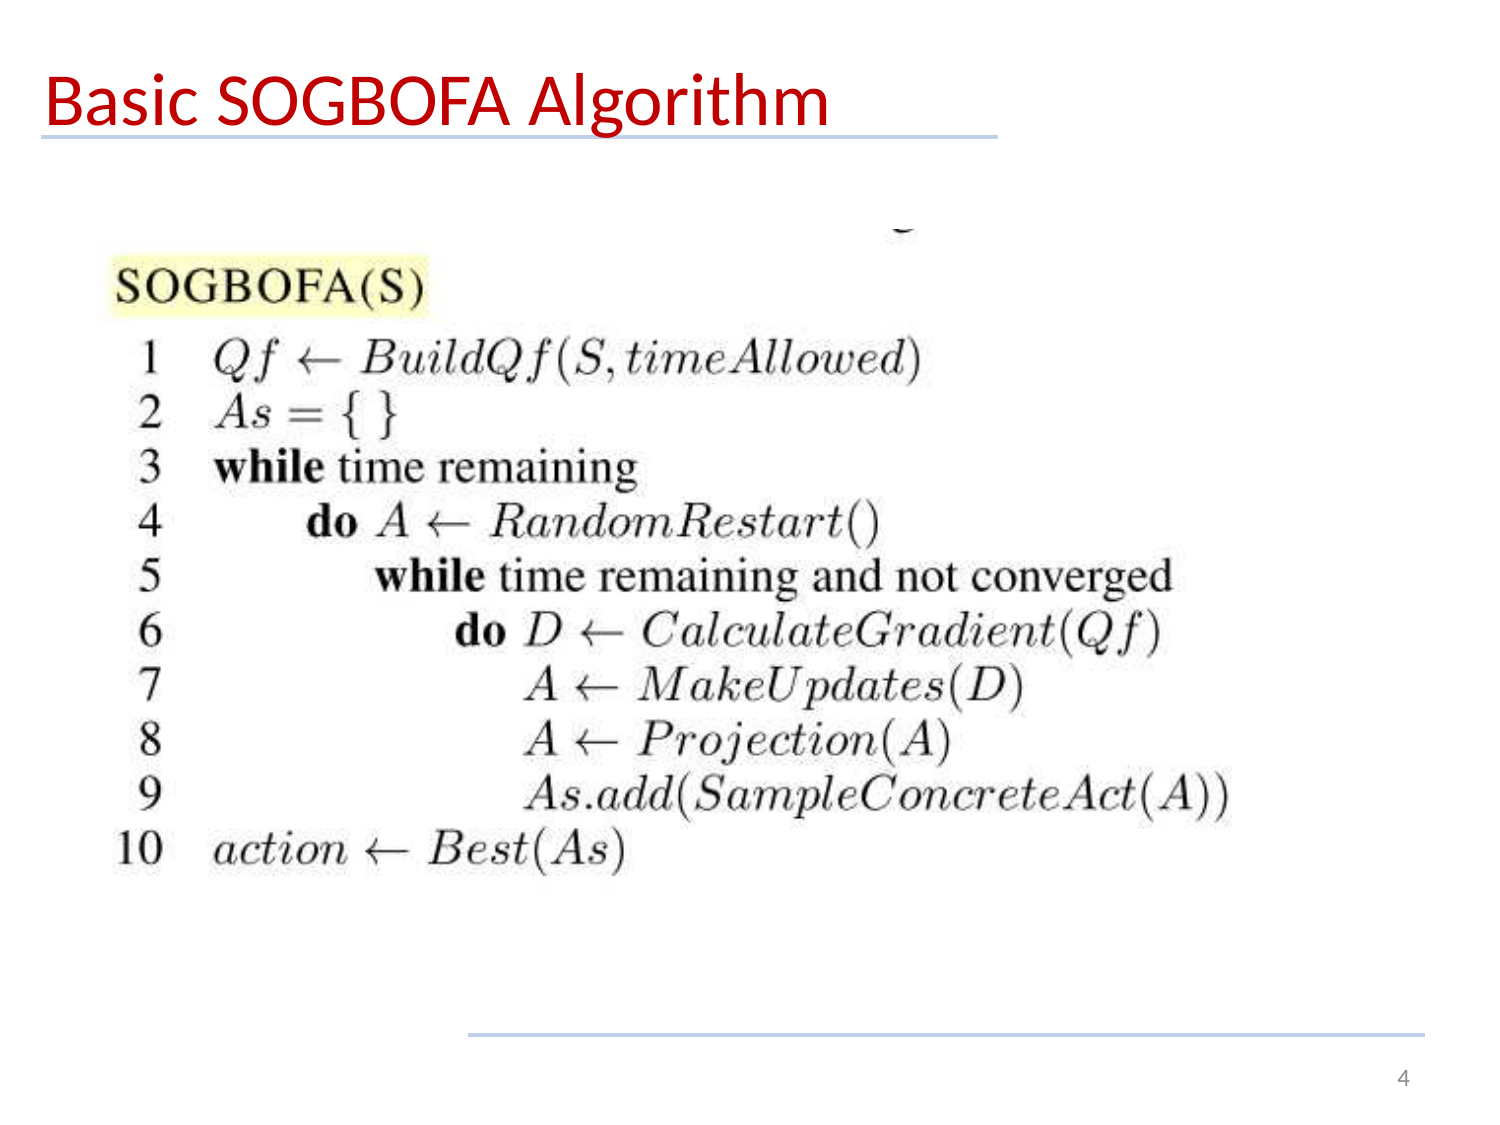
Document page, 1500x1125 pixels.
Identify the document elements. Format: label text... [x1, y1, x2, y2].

slide_number 4 [1246, 1046, 1425, 1107]
picture [97, 229, 1336, 896]
title Basic SOGBOFA Algorithm [29, 42, 977, 147]
